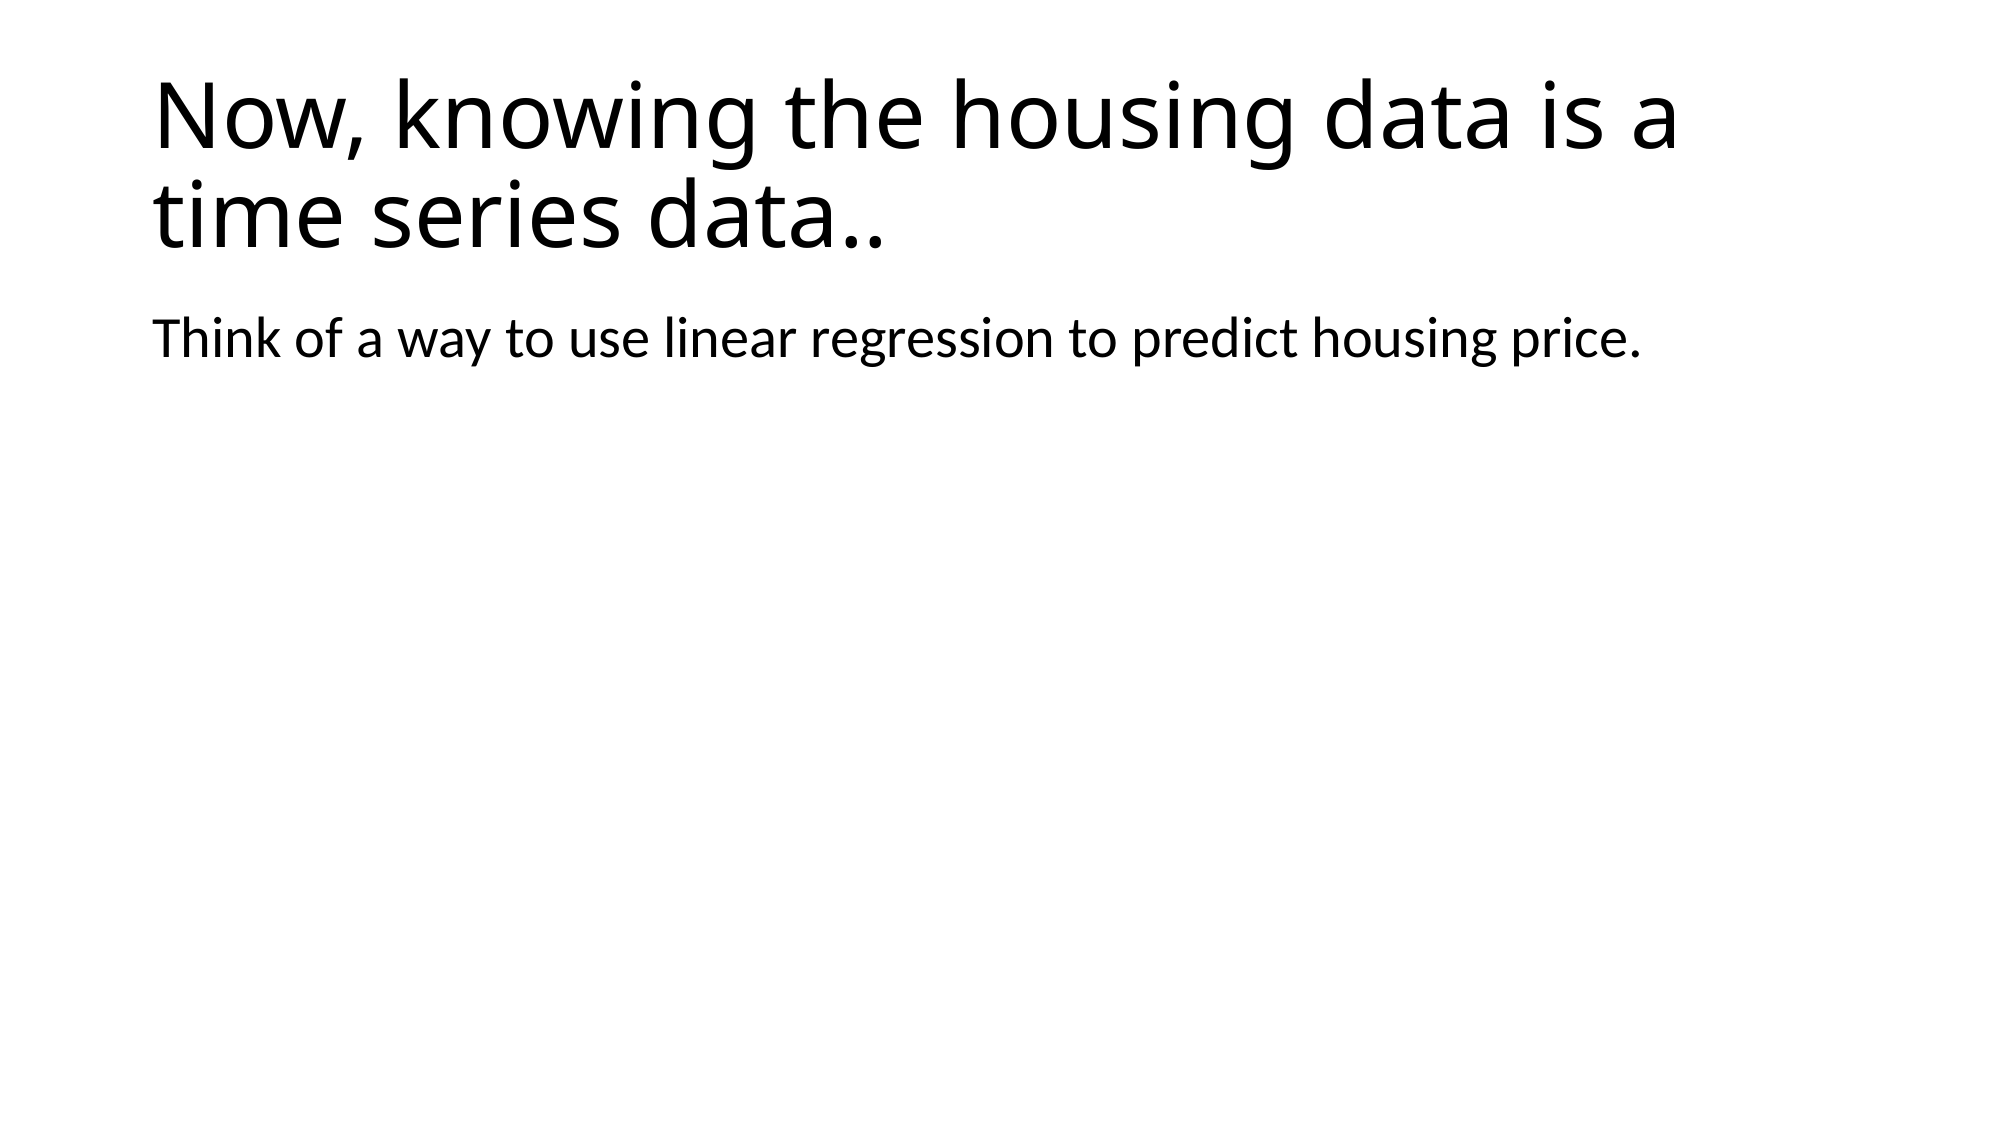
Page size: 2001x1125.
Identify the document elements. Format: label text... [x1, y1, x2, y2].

list Think of a way to use linear regression to predict housing price. [137, 299, 1863, 1014]
title Now, knowing the housing data is a time series data.. [137, 59, 1863, 278]
